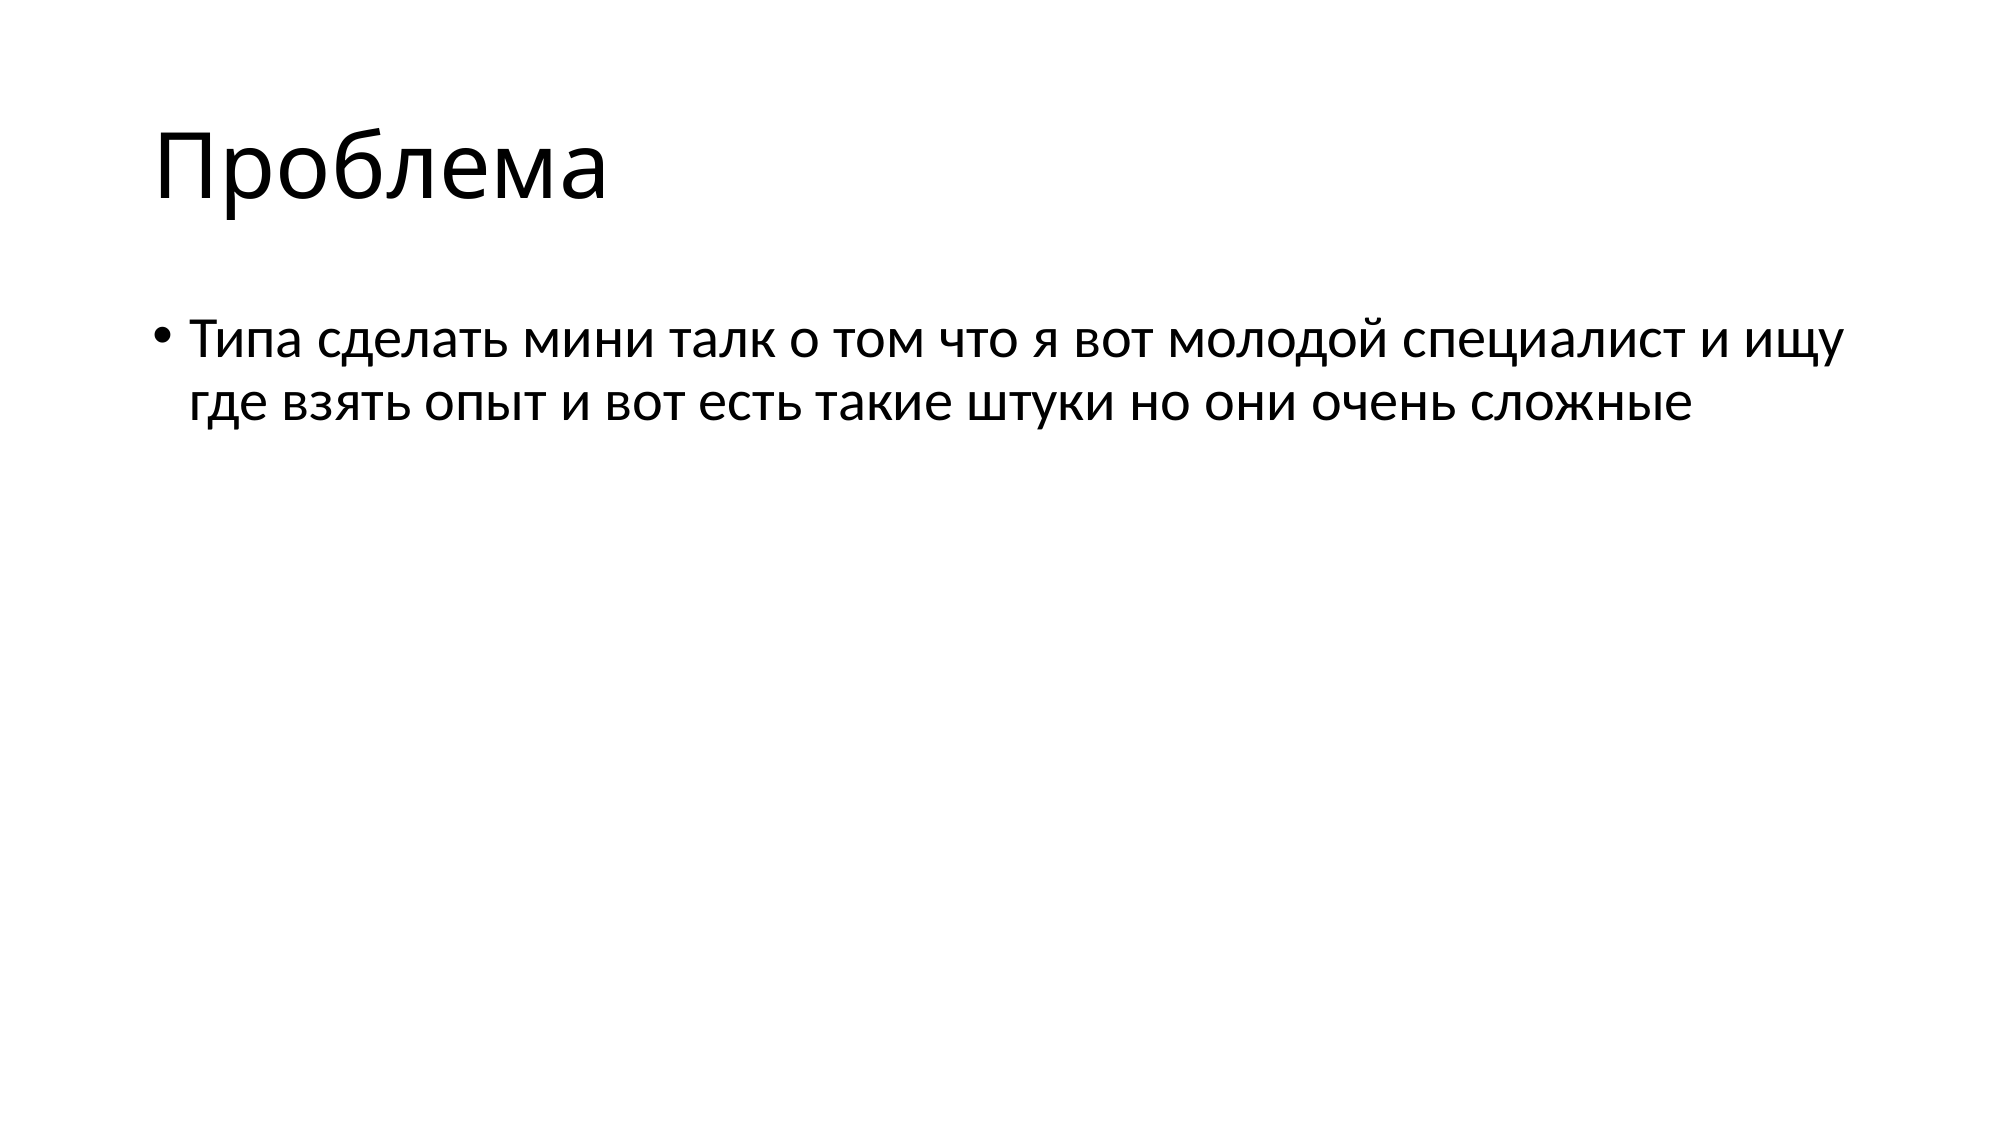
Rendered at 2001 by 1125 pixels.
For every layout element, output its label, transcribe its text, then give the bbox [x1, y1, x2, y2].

list Типа сделать мини талк о том что я вот молодой специалист и ищу где взять опыт и вот есть такие штуки но они очень сложные [137, 299, 1863, 1014]
title Проблема [137, 59, 1863, 278]
